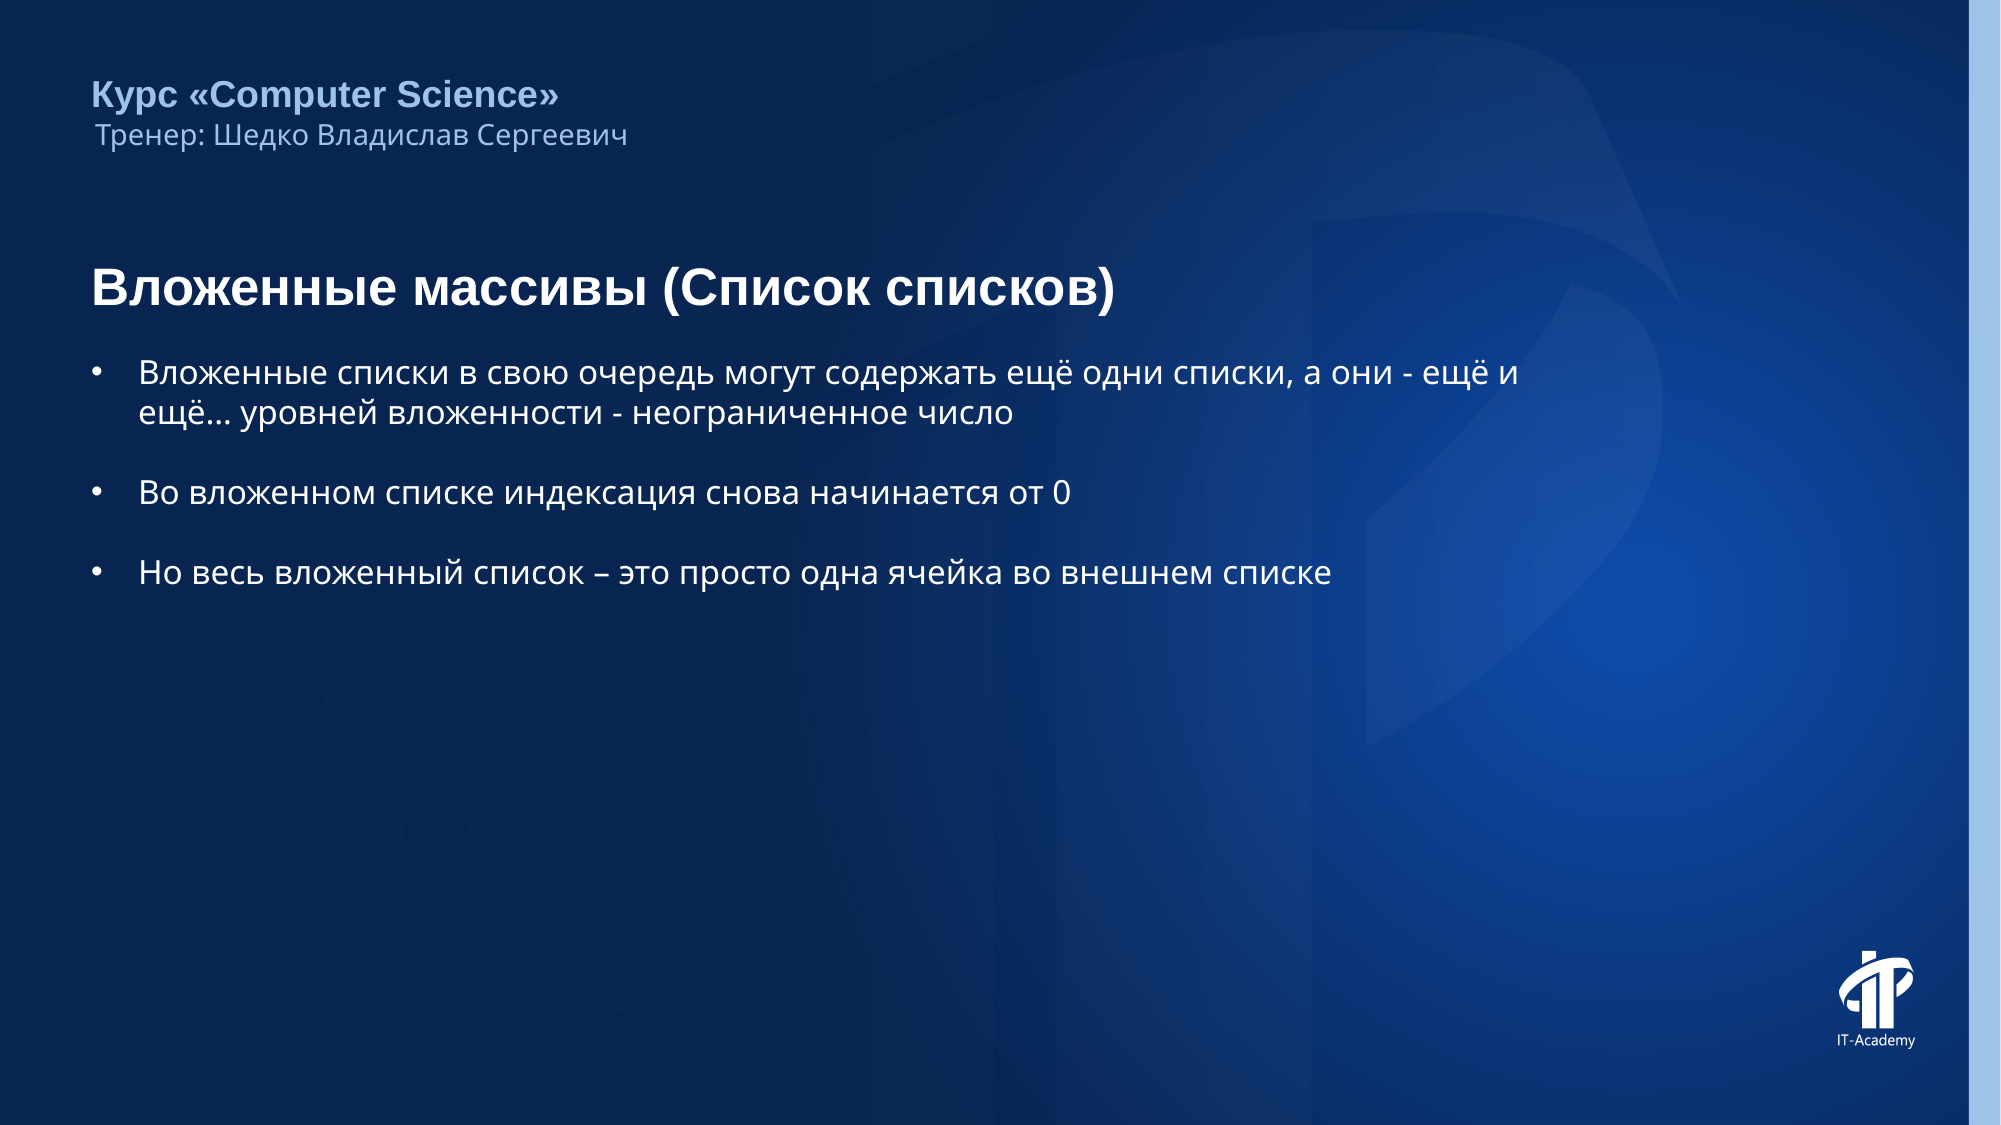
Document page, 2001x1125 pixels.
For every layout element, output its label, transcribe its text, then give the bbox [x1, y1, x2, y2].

picture [0, 0, 1968, 1125]
text_box Вложенные списки в свою очередь могут содержать ещё одни списки, а они - ещё и ещё… уровней вложенности - неограниченное число Во вложенном списке индексация снова начинается от 0 Но весь вложенный список – это просто одна ячейка во внешнем списке [76, 344, 1613, 639]
text_box Курс «Computer Science» [76, 62, 641, 123]
text_box [1968, 0, 2000, 1125]
text_box Тренер: Шедко Владислав Сергеевич [80, 109, 680, 194]
title Вложенные массивы (Список списков) [76, 235, 1326, 341]
